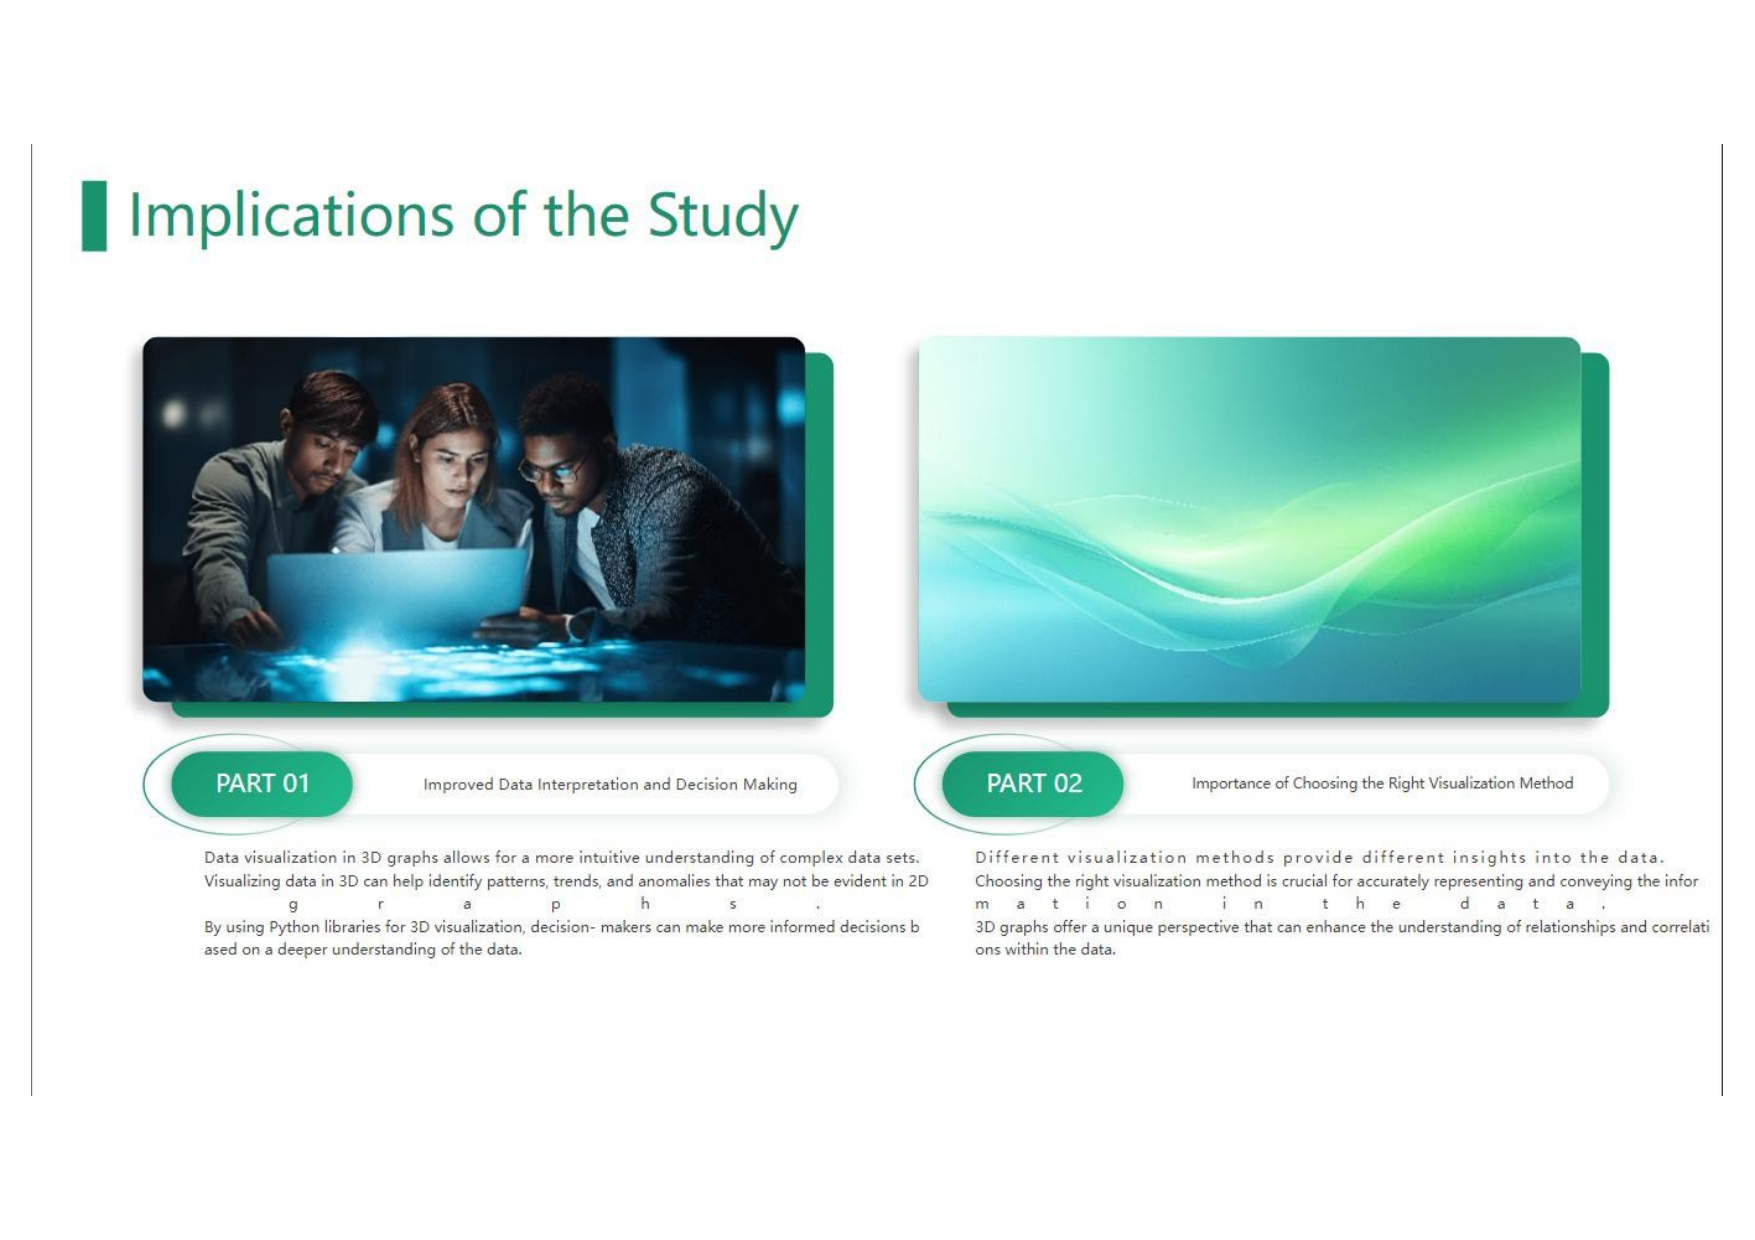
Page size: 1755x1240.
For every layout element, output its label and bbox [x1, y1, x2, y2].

picture [30, 144, 1724, 1096]
